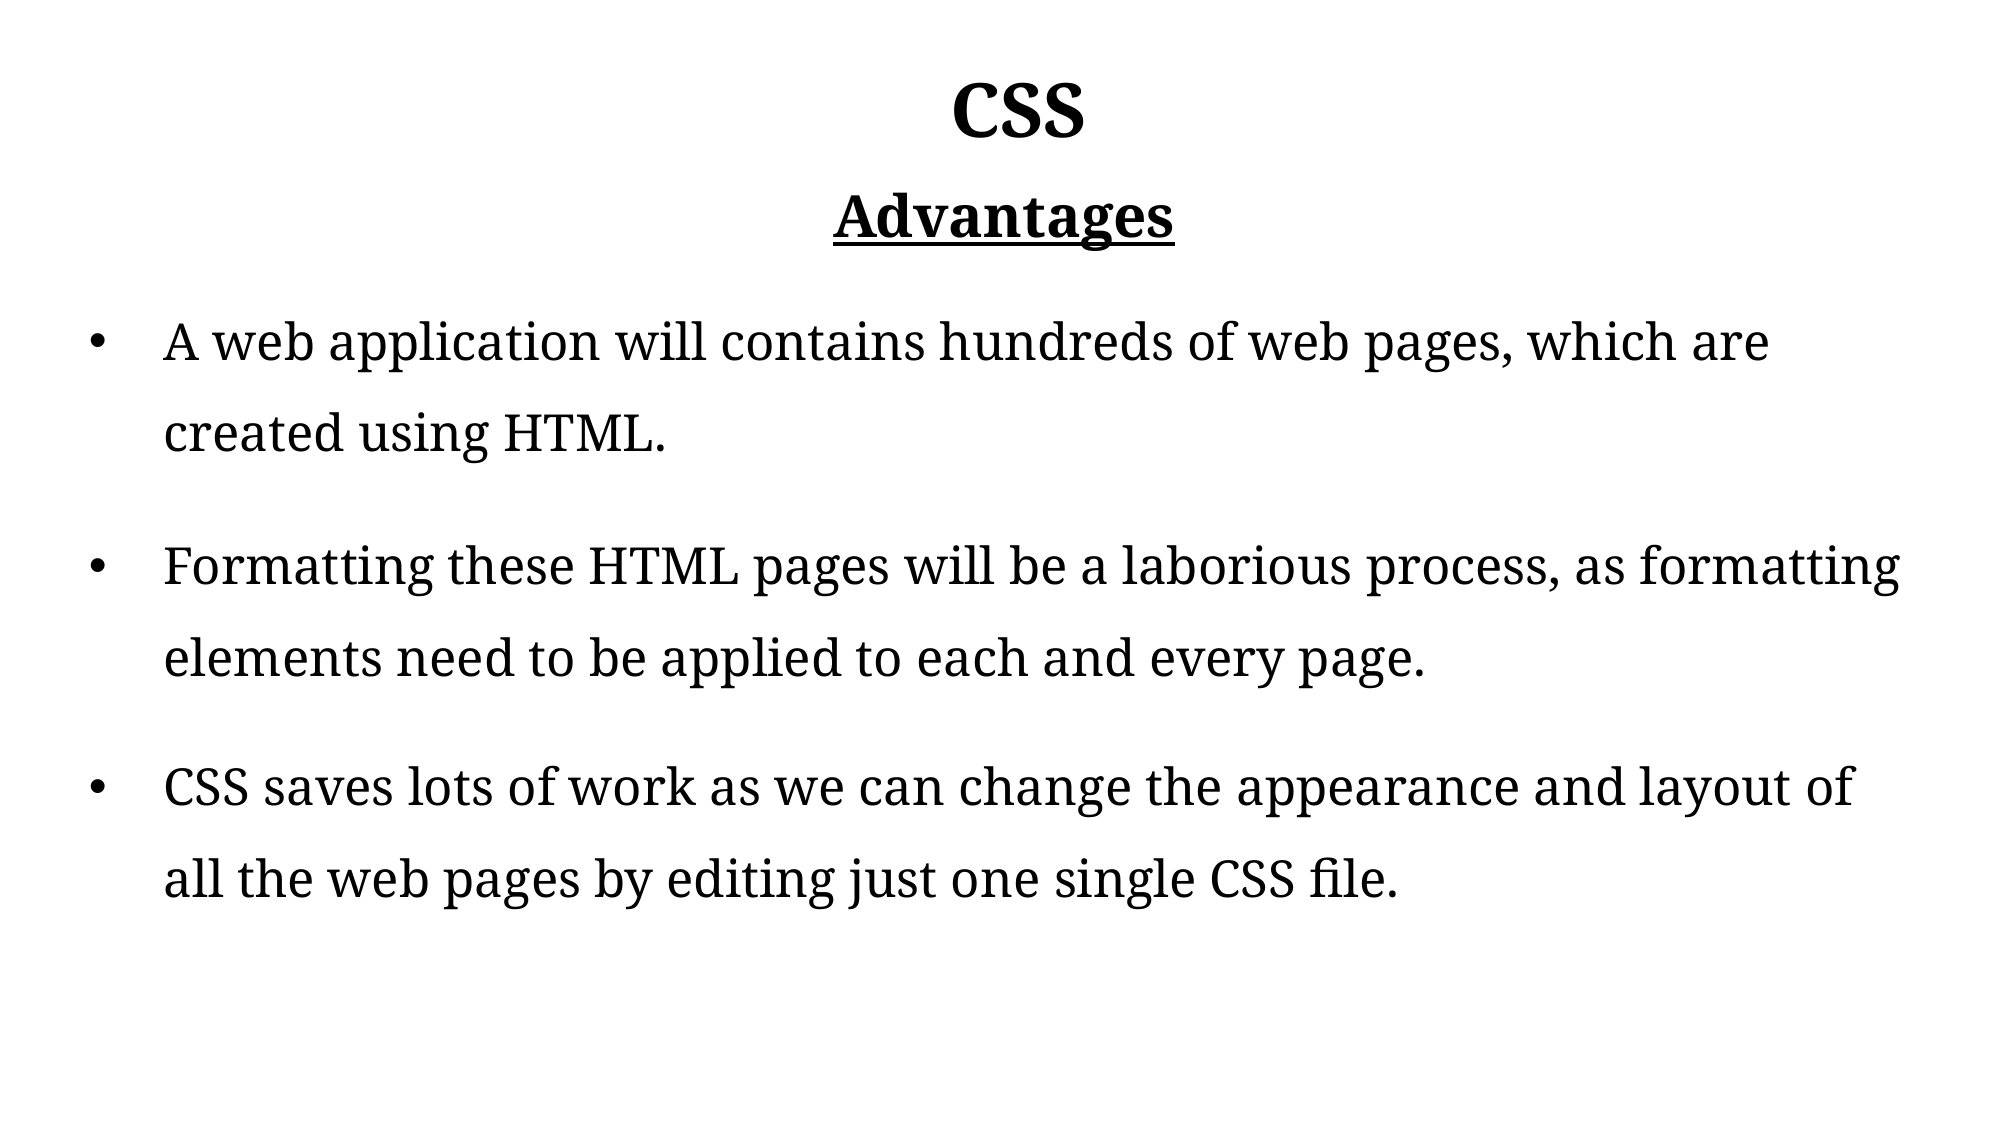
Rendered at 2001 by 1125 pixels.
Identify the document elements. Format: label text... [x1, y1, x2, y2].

text_box Advantages A web application will contains hundreds of web pages, which are created using HTML. Formatting these HTML pages will be a laborious process, as formatting elements need to be applied to each and every page. CSS saves lots of work as we can change the appearance and layout of all the web pages by editing just one single CSS file. [73, 171, 1935, 922]
text_box CSS [73, 45, 1965, 162]
